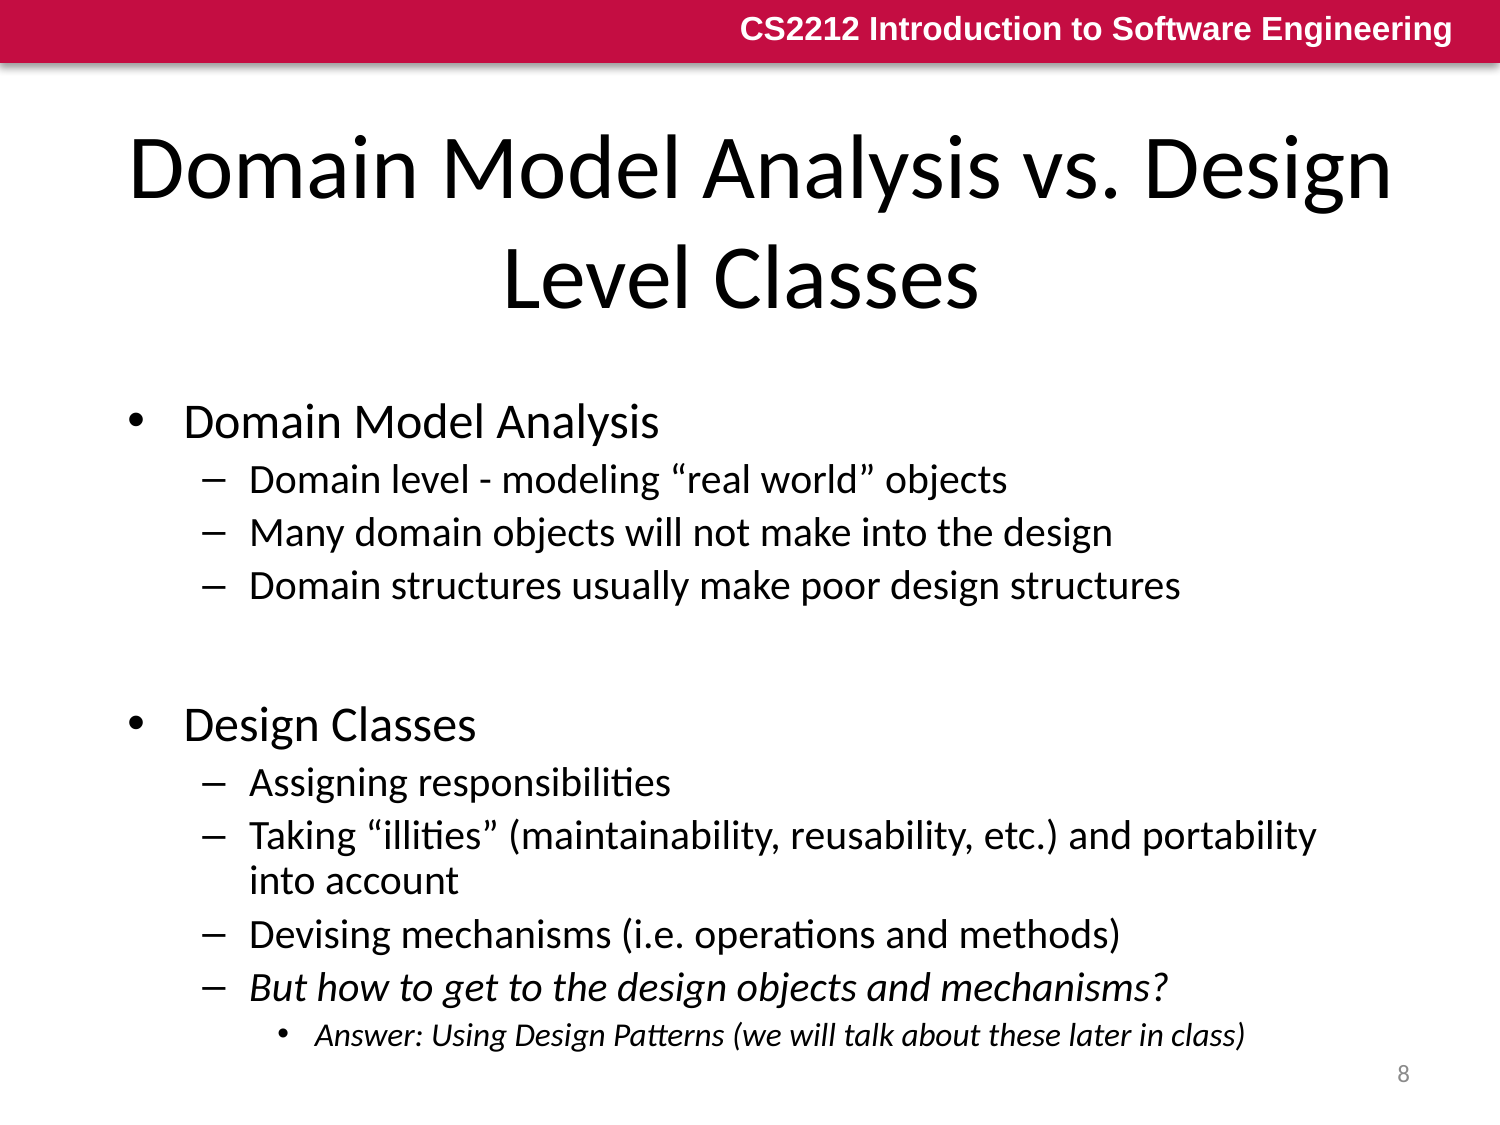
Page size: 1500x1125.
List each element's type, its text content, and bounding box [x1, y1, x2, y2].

title Domain Model Analysis vs. Design Level Classes [50, 99, 1475, 288]
list Domain Model Analysis Domain level - modeling “real world” objects Many domain objects will not make into the design Domain structures usually make poor design structures Design Classes Assigning responsibilities Taking “illities” (maintainability, reusability, etc.) and portability into account Devising mechanisms (i.e. operations and methods) But how to get to the design objects and mechanisms? Answer: Using Design Patterns (we will talk about these later in class) [112, 387, 1388, 1063]
slide_number 8 [1074, 1042, 1425, 1103]
picture [0, 0, 1500, 63]
